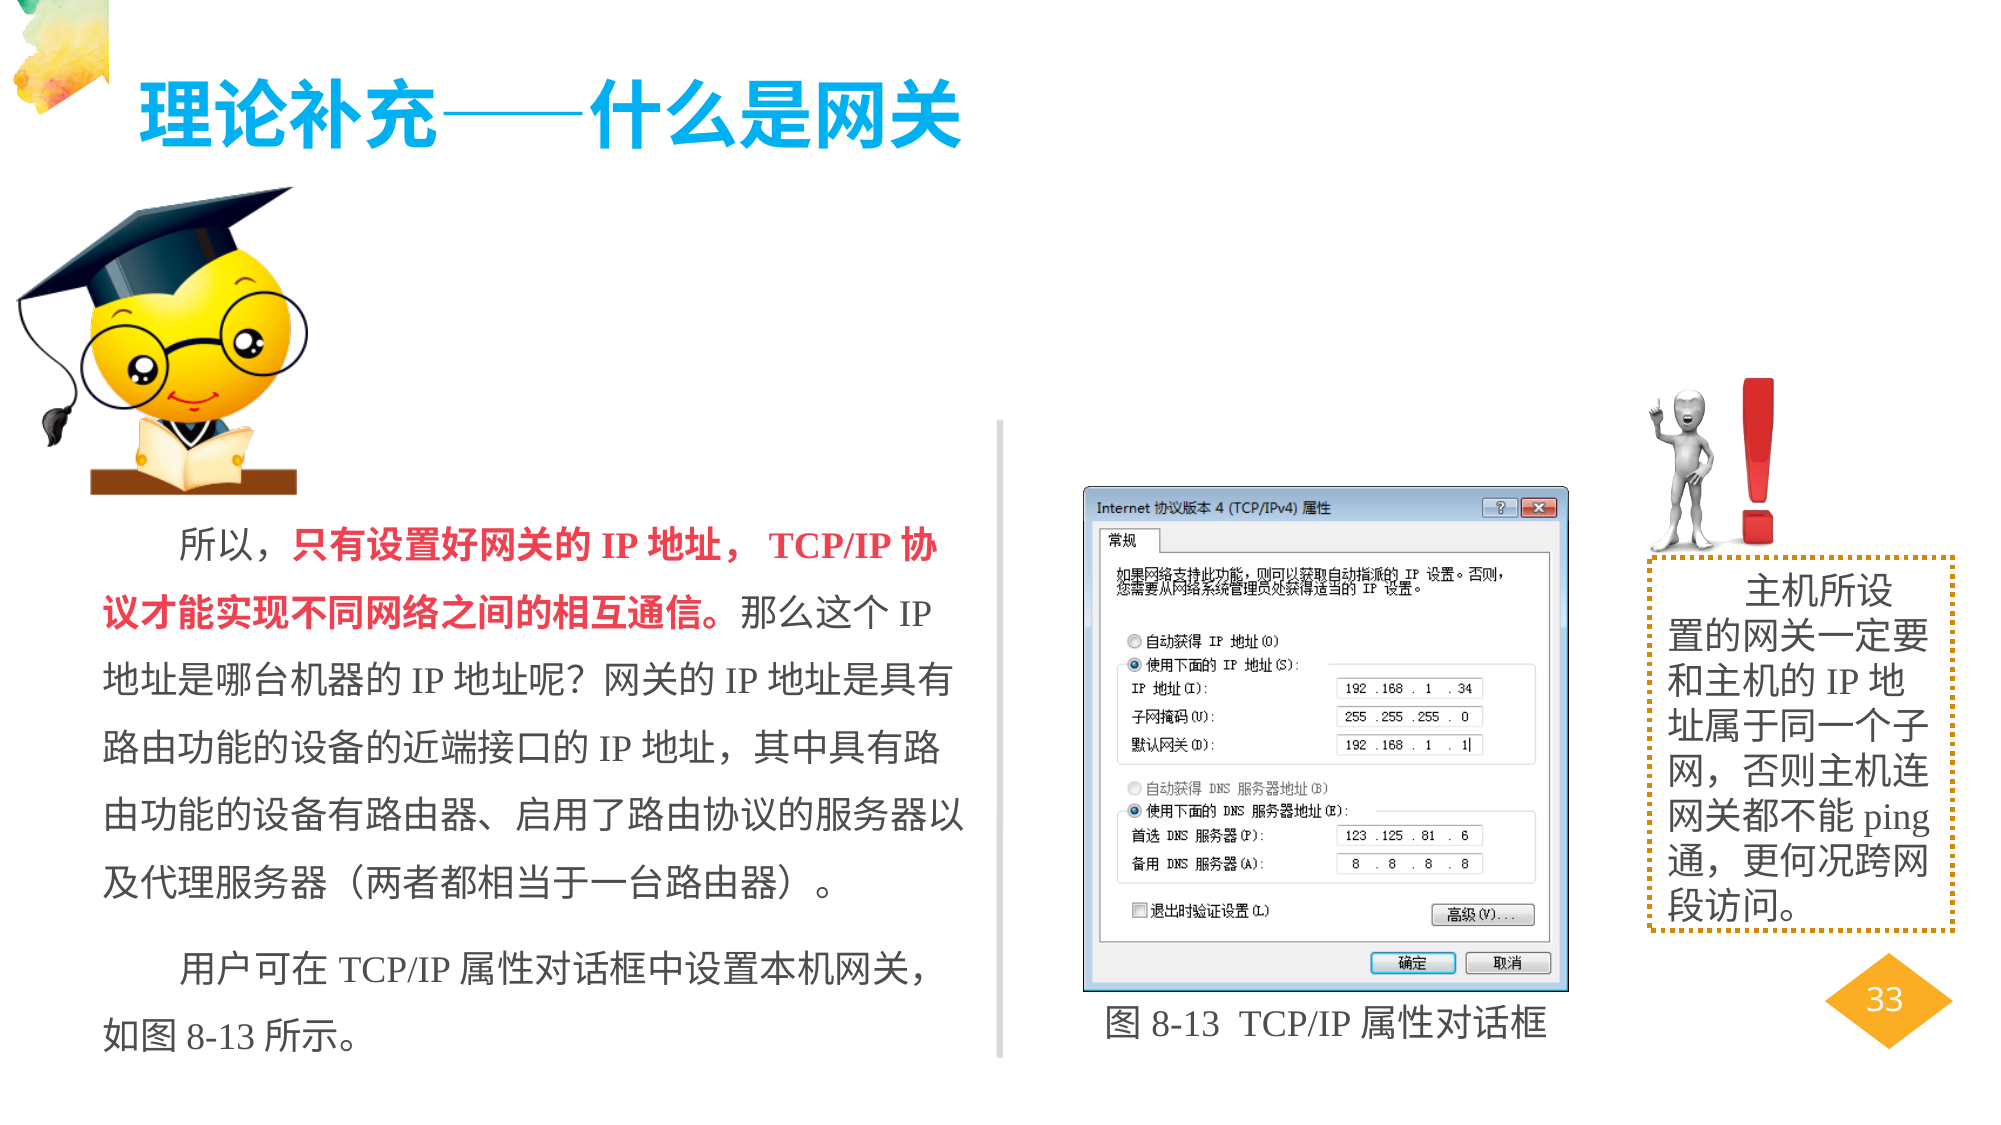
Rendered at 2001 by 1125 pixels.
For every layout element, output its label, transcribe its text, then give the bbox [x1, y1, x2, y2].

picture [11, 183, 328, 500]
picture [0, 0, 109, 142]
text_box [1610, 353, 1953, 938]
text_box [1083, 486, 1569, 1052]
text_box 理论补充——什么是网关 [123, 42, 1381, 184]
text_box 所以，只有设置好网关的IP地址，TCP/IP协议才能实现不同网络之间的相互通信。那么这个IP地址是哪台机器的IP地址呢？网关的IP地址是具有路由功能的设备的近端接口的IP地址，其中具有路由功能的设备有路由器、启用了路由协议的服务器以及代理服务器（两者都相当于一台路由器）。 用户可在TCP/IP属性对话框中设置本机网关，如图8-13所示。 [87, 491, 988, 1065]
